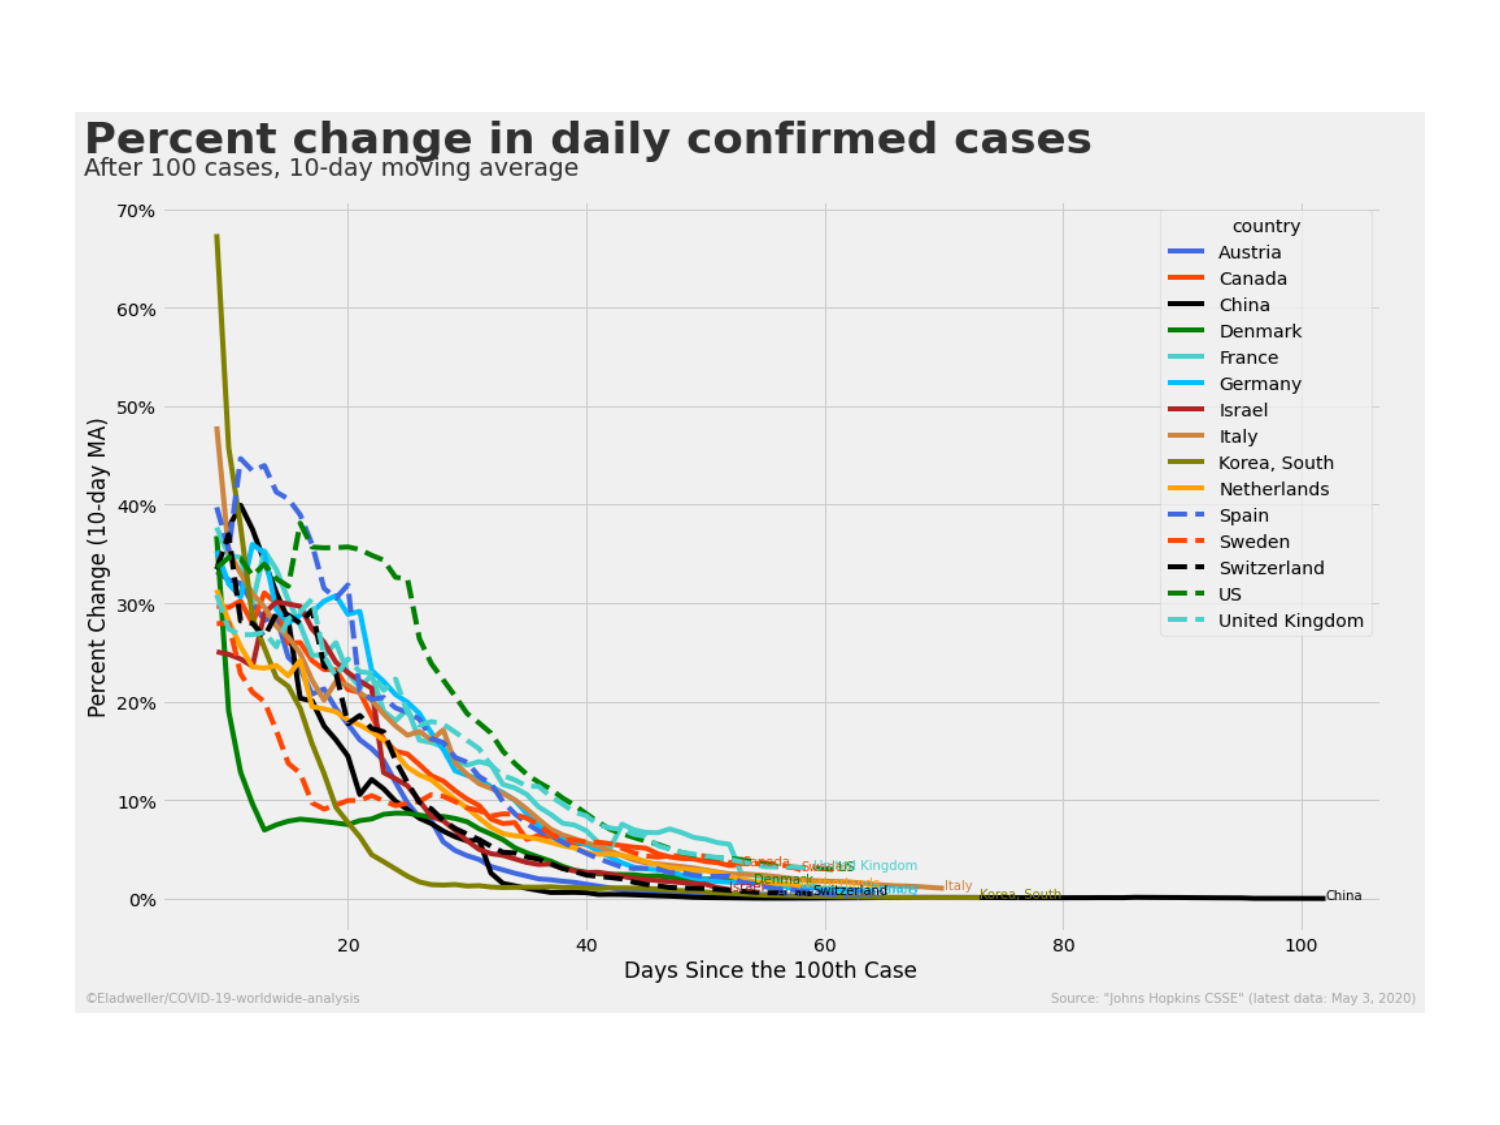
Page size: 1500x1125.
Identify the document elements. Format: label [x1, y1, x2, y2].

picture [74, 112, 1426, 1013]
